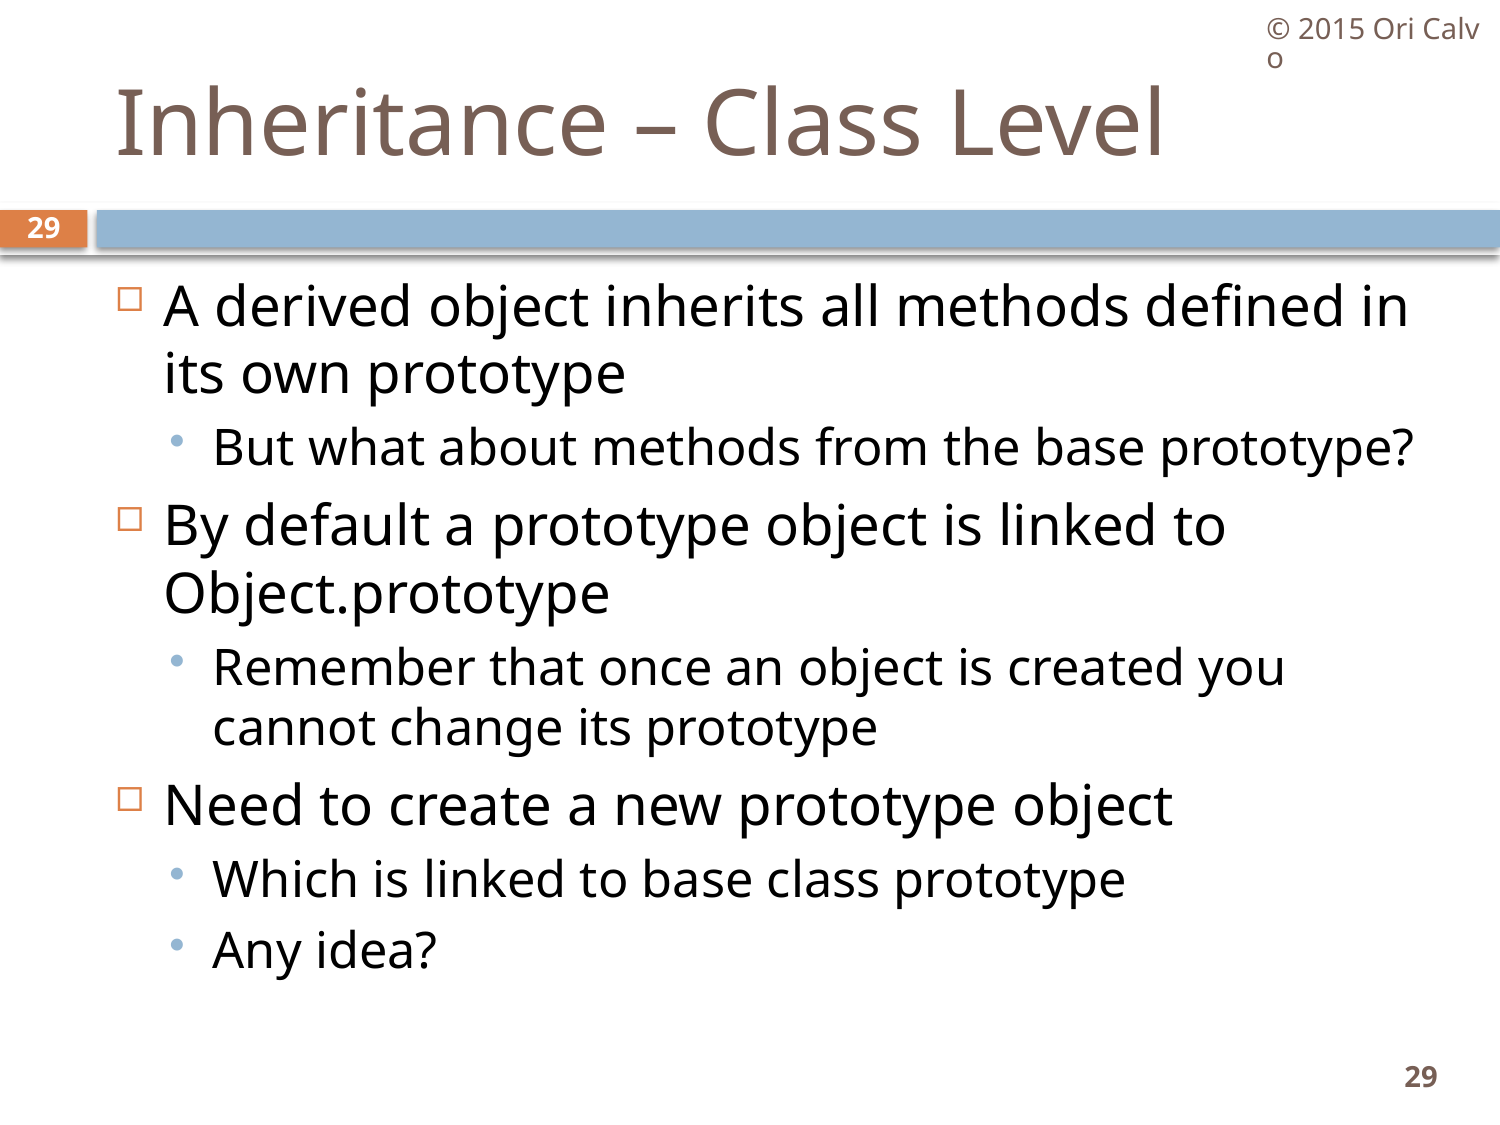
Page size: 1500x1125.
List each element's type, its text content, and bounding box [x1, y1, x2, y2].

footer © 2015 Ori Calvo [1251, 0, 1500, 60]
title Inheritance – Class Level [100, 37, 1438, 200]
slide_number 29 [0, 208, 88, 249]
list A derived object inherits all methods defined in its own prototype But what about methods from the base prototype? By default a prototype object is linked to Object.prototype Remember that once an object is created you cannot change its prototype Need to create a new prototype object Which is linked to base class prototype Any idea? [100, 262, 1438, 1000]
